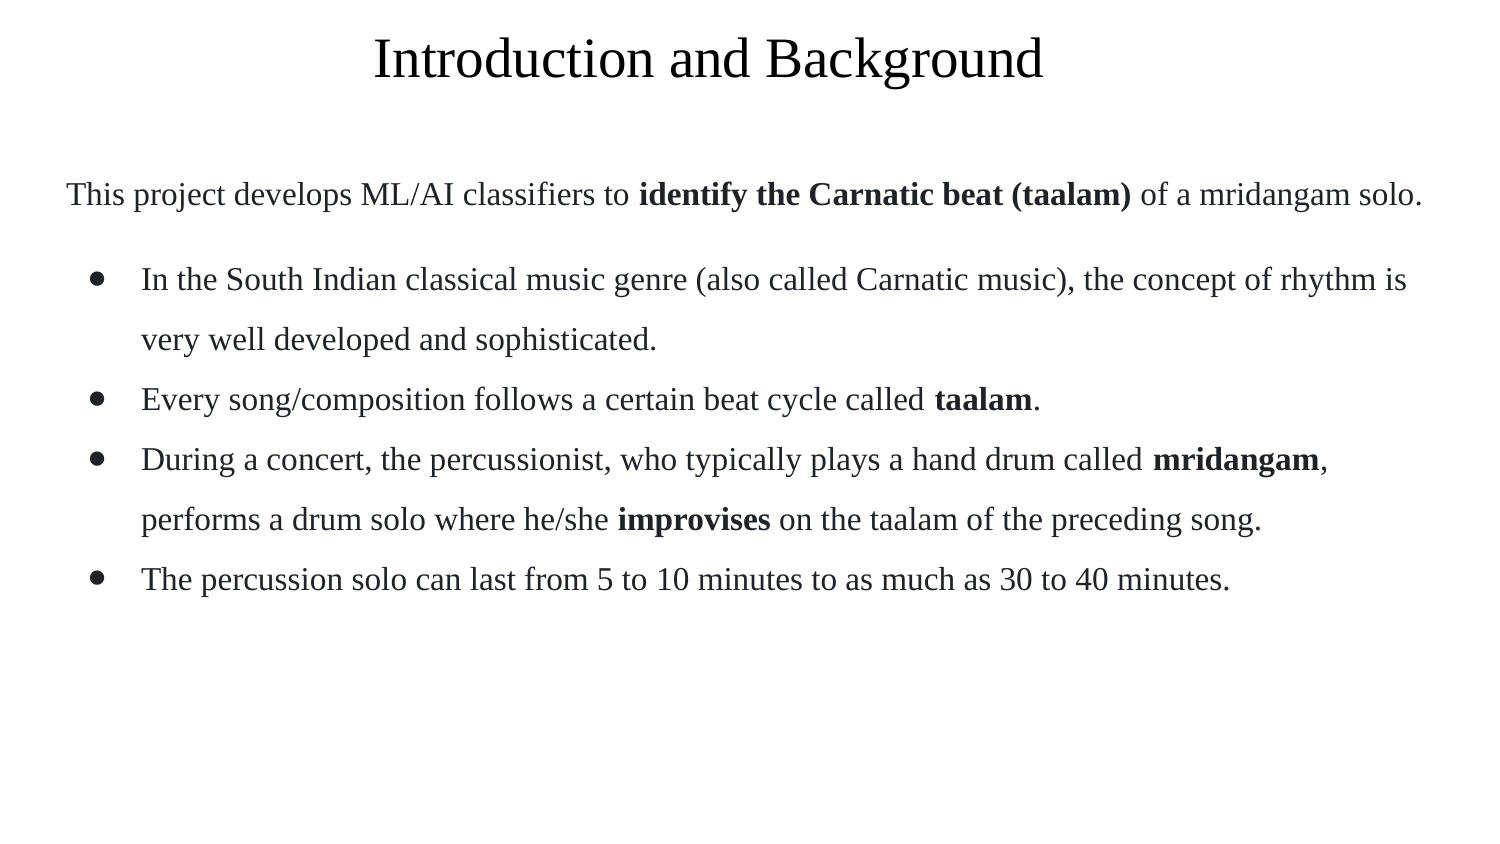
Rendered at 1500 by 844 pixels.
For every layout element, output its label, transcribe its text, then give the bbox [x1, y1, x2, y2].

title Introduction and Background [358, 11, 1085, 106]
list This project develops ML/AI classifiers to identify the Carnatic beat (taalam) of a mridangam solo. In the South Indian classical music genre (also called Carnatic music), the concept of rhythm is very well developed and sophisticated. Every song/composition follows a certain beat cycle called taalam. During a concert, the percussionist, who typically plays a hand drum called mridangam, performs a drum solo where he/she improvises on the taalam of the preceding song. The percussion solo can last from 5 to 10 minutes to as much as 30 to 40 minutes. [51, 151, 1449, 735]
